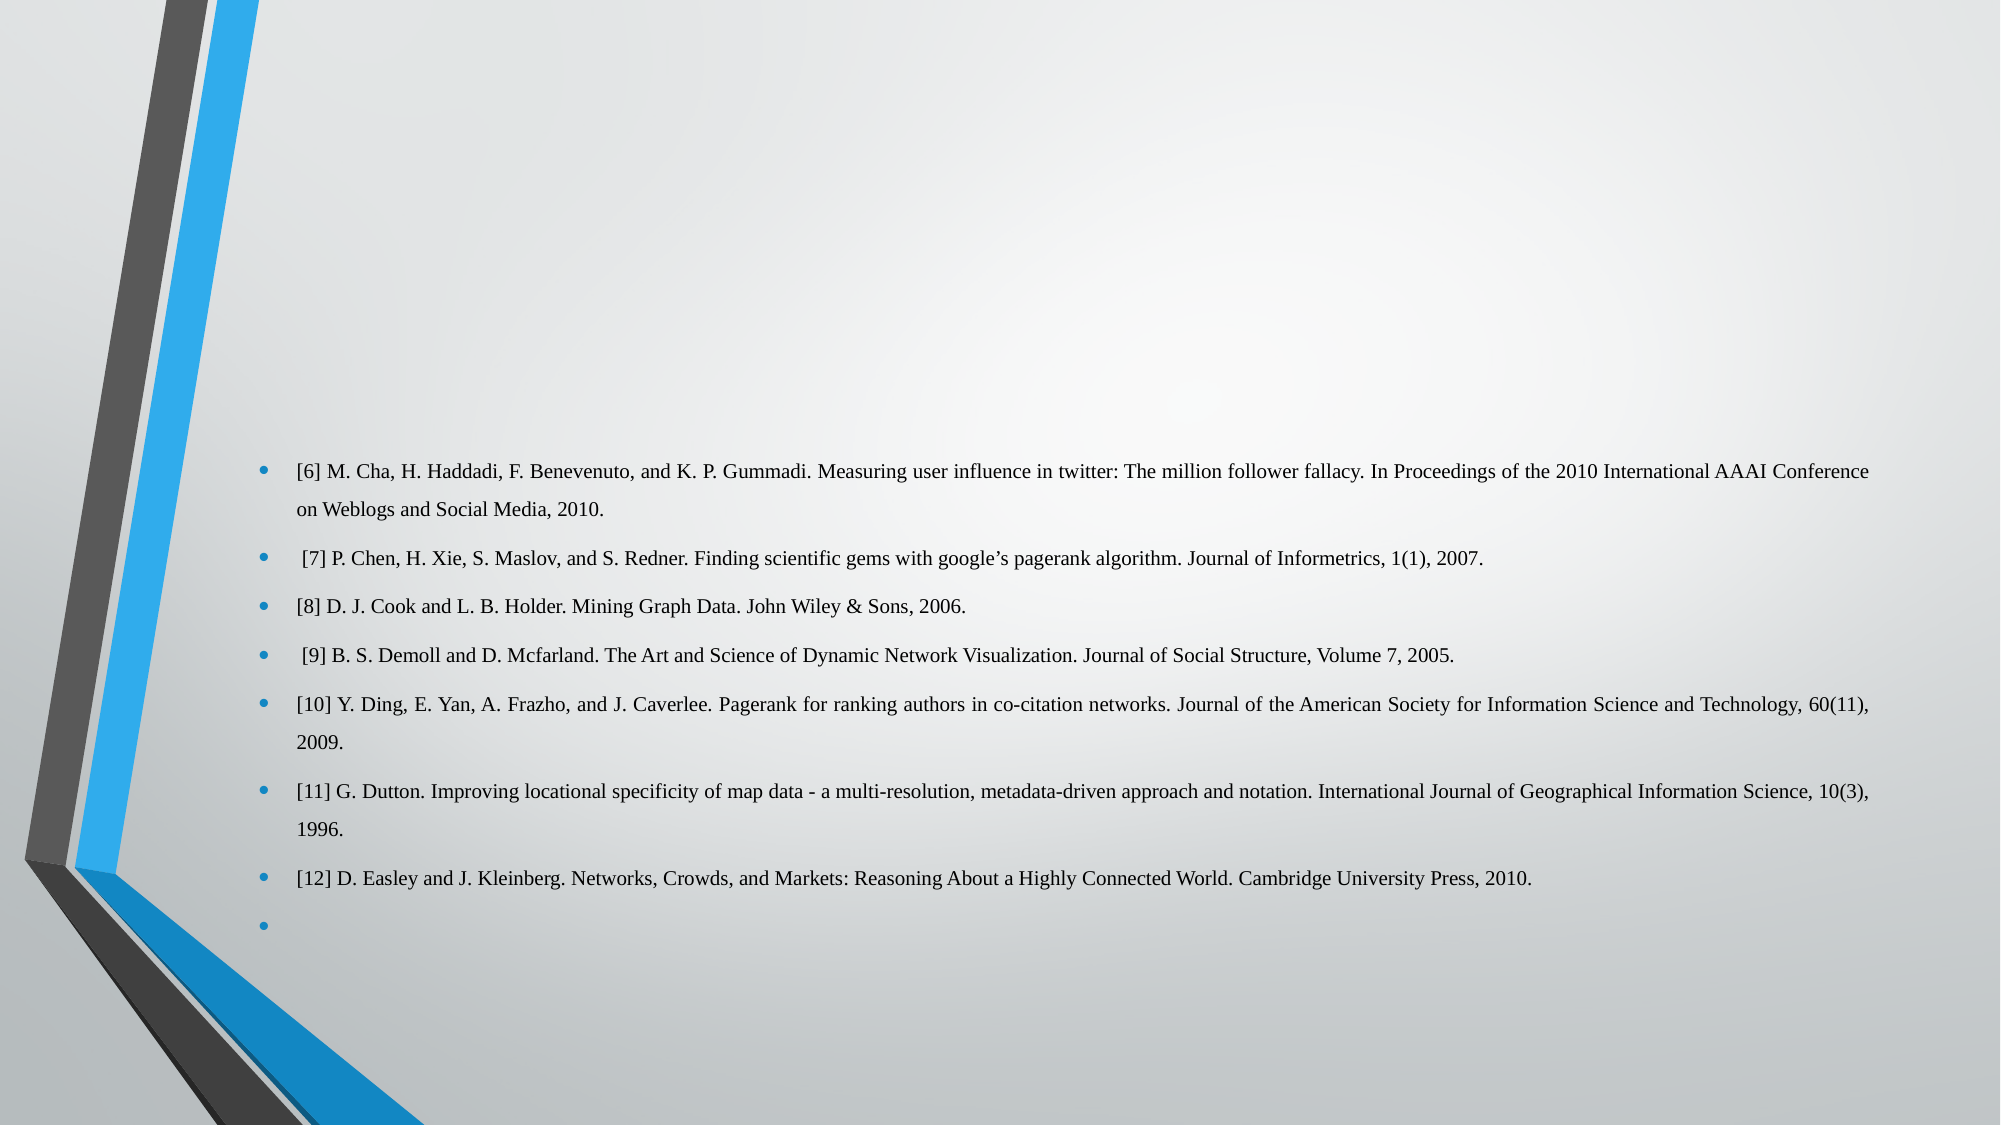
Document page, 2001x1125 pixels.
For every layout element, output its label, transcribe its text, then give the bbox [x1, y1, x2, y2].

list [6] M. Cha, H. Haddadi, F. Benevenuto, and K. P. Gummadi. Measuring user influence in twitter: The million follower fallacy. In Proceedings of the 2010 International AAAI Conference on Weblogs and Social Media, 2010. [7] P. Chen, H. Xie, S. Maslov, and S. Redner. Finding scientific gems with google’s pagerank algorithm. Journal of Informetrics, 1(1), 2007. [8] D. J. Cook and L. B. Holder. Mining Graph Data. John Wiley & Sons, 2006. [9] B. S. Demoll and D. Mcfarland. The Art and Science of Dynamic Network Visualization. Journal of Social Structure, Volume 7, 2005. [10] Y. Ding, E. Yan, A. Frazho, and J. Caverlee. Pagerank for ranking authors in co-citation networks. Journal of the American Society for Information Science and Technology, 60(11), 2009. [11] G. Dutton. Improving locational specificity of map data - a multi-resolution, metadata-driven approach and notation. International Journal of Geographical Information Science, 10(3), 1996. [12] D. Easley and J. Kleinberg. Networks, Crowds, and Markets: Reasoning About a Highly Connected World. Cambridge University Press, 2010. [243, 437, 1887, 950]
